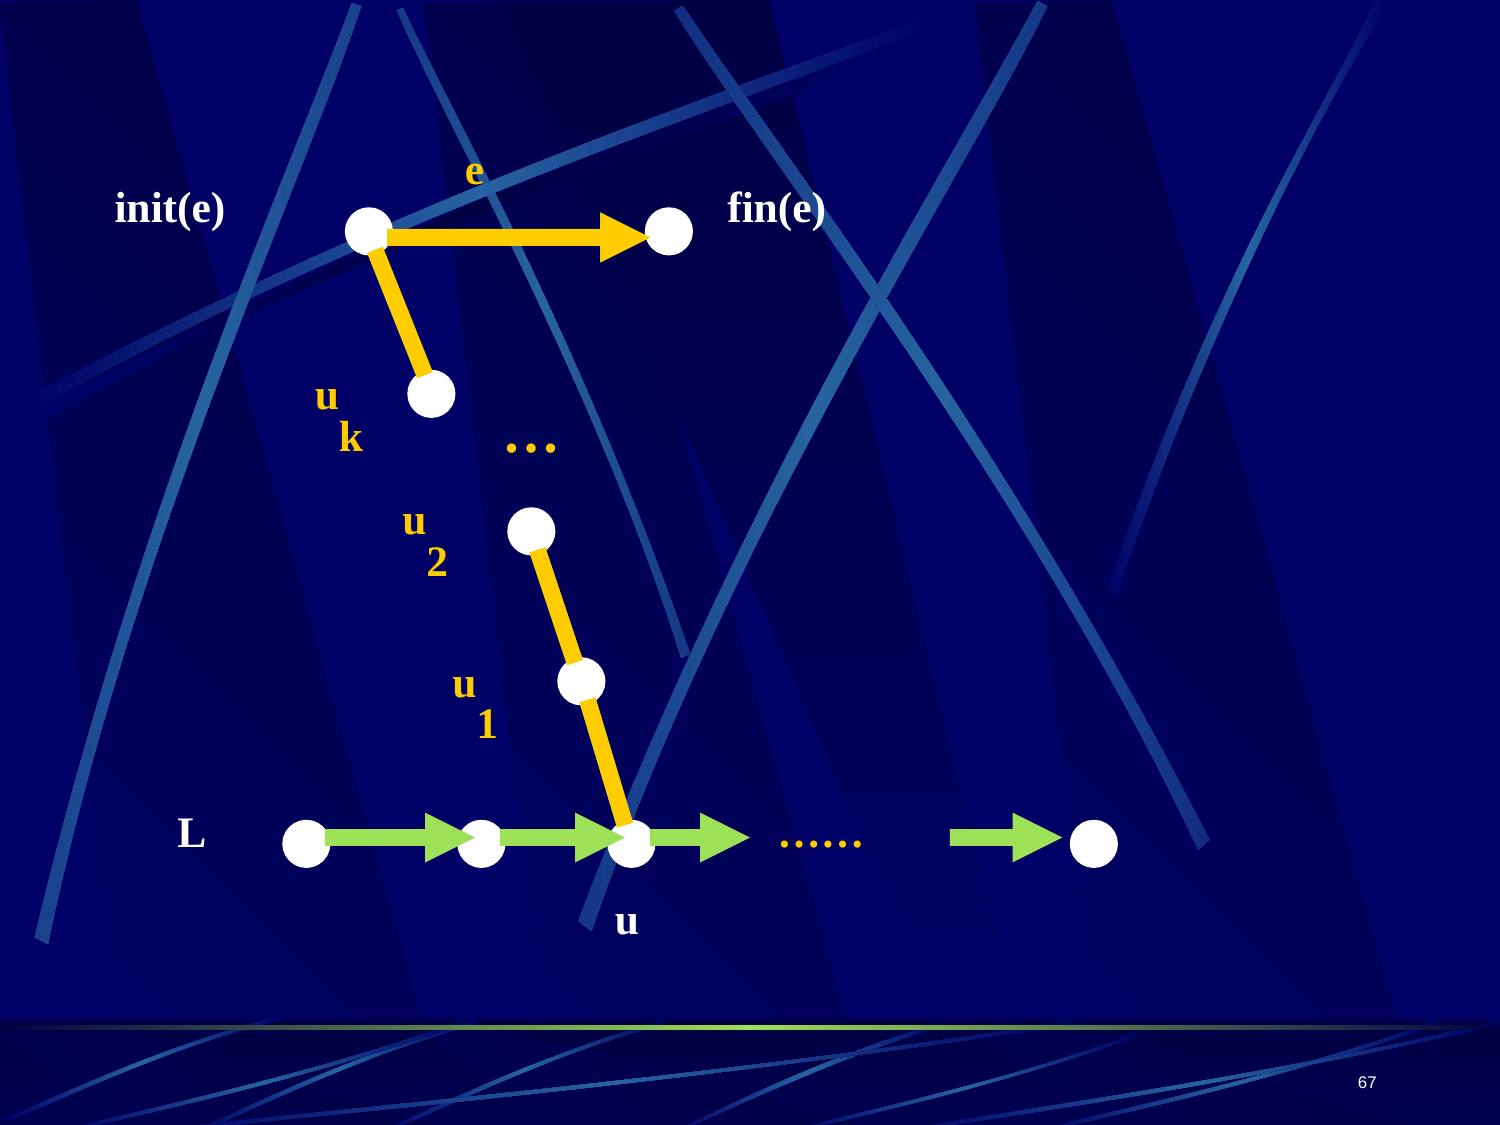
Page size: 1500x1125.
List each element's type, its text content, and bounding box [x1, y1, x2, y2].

text_box u1 [437, 637, 538, 755]
list [37, 37, 1475, 1088]
text_box [512, 512, 551, 551]
text_box [387, 231, 651, 244]
text_box [612, 825, 651, 863]
text_box [287, 825, 326, 863]
text_box fin(e) [712, 162, 938, 268]
text_box init(e) [99, 162, 325, 268]
text_box [950, 831, 1063, 844]
slide_number 67 [1079, 1035, 1393, 1111]
text_box [649, 831, 751, 844]
text_box …… [762, 787, 950, 893]
text_box [499, 831, 625, 844]
text_box [562, 662, 601, 701]
text_box [413, 375, 451, 413]
text_box [350, 212, 388, 251]
text_box [462, 825, 501, 863]
text_box u2 [387, 474, 500, 593]
text_box [324, 831, 475, 844]
text_box [650, 212, 688, 251]
text_box [1074, 825, 1113, 863]
text_box uk [300, 349, 413, 468]
text_box L [162, 787, 275, 893]
text_box e [450, 124, 563, 230]
text_box … [487, 375, 675, 510]
text_box u [600, 874, 713, 980]
